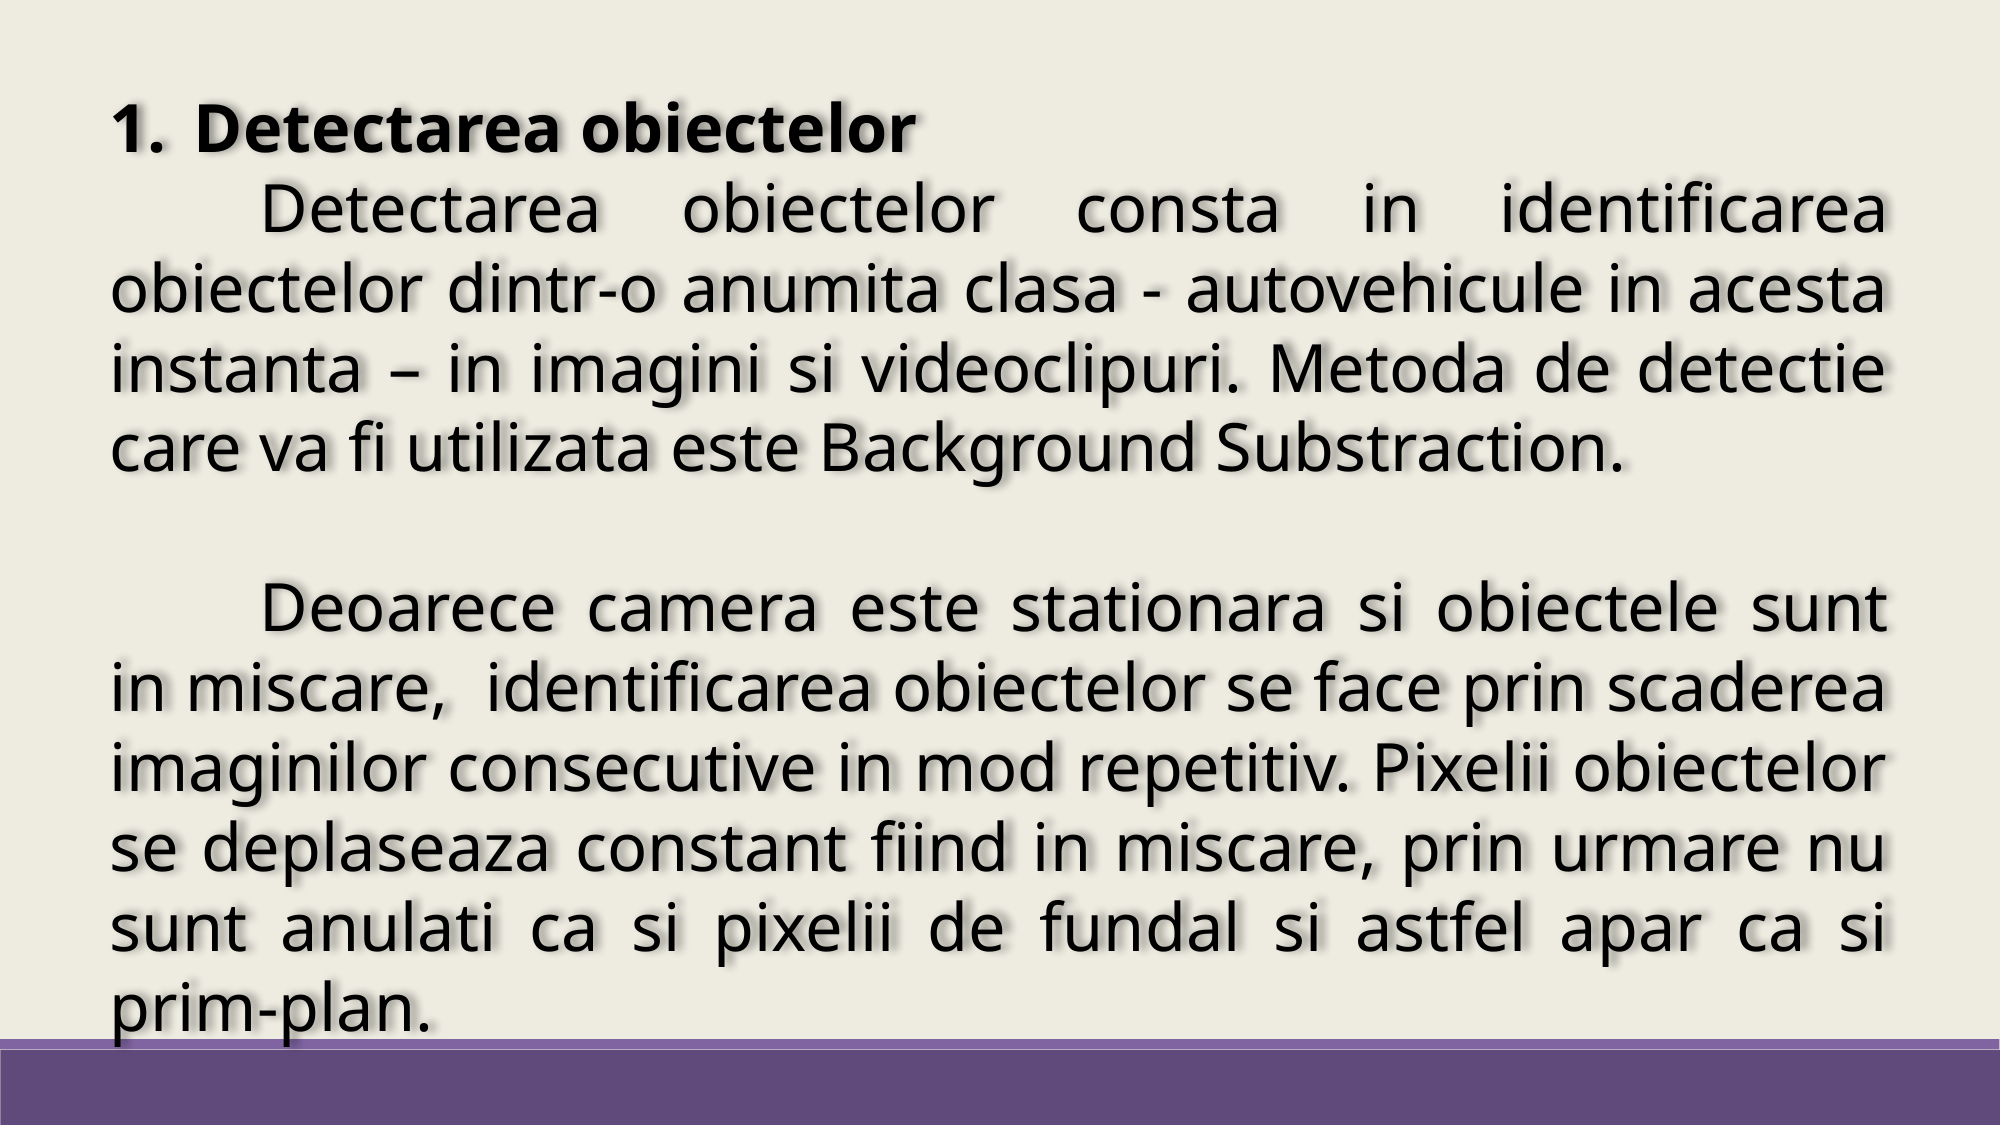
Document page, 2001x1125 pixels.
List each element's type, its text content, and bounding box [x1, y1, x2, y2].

text_box Detectarea obiectelor Detectarea obiectelor consta in identificarea obiectelor dintr-o anumita clasa - autovehicule in acesta instanta – in imagini si videoclipuri. Metoda de detectie care va fi utilizata este Background Substraction. Deoarece camera este stationara si obiectele sunt in miscare, identificarea obiectelor se face prin scaderea imaginilor consecutive in mod repetitiv. Pixelii obiectelor se deplaseaza constant fiind in miscare, prin urmare nu sunt anulati ca si pixelii de fundal si astfel apar ca si prim-plan. [94, 78, 1906, 1125]
